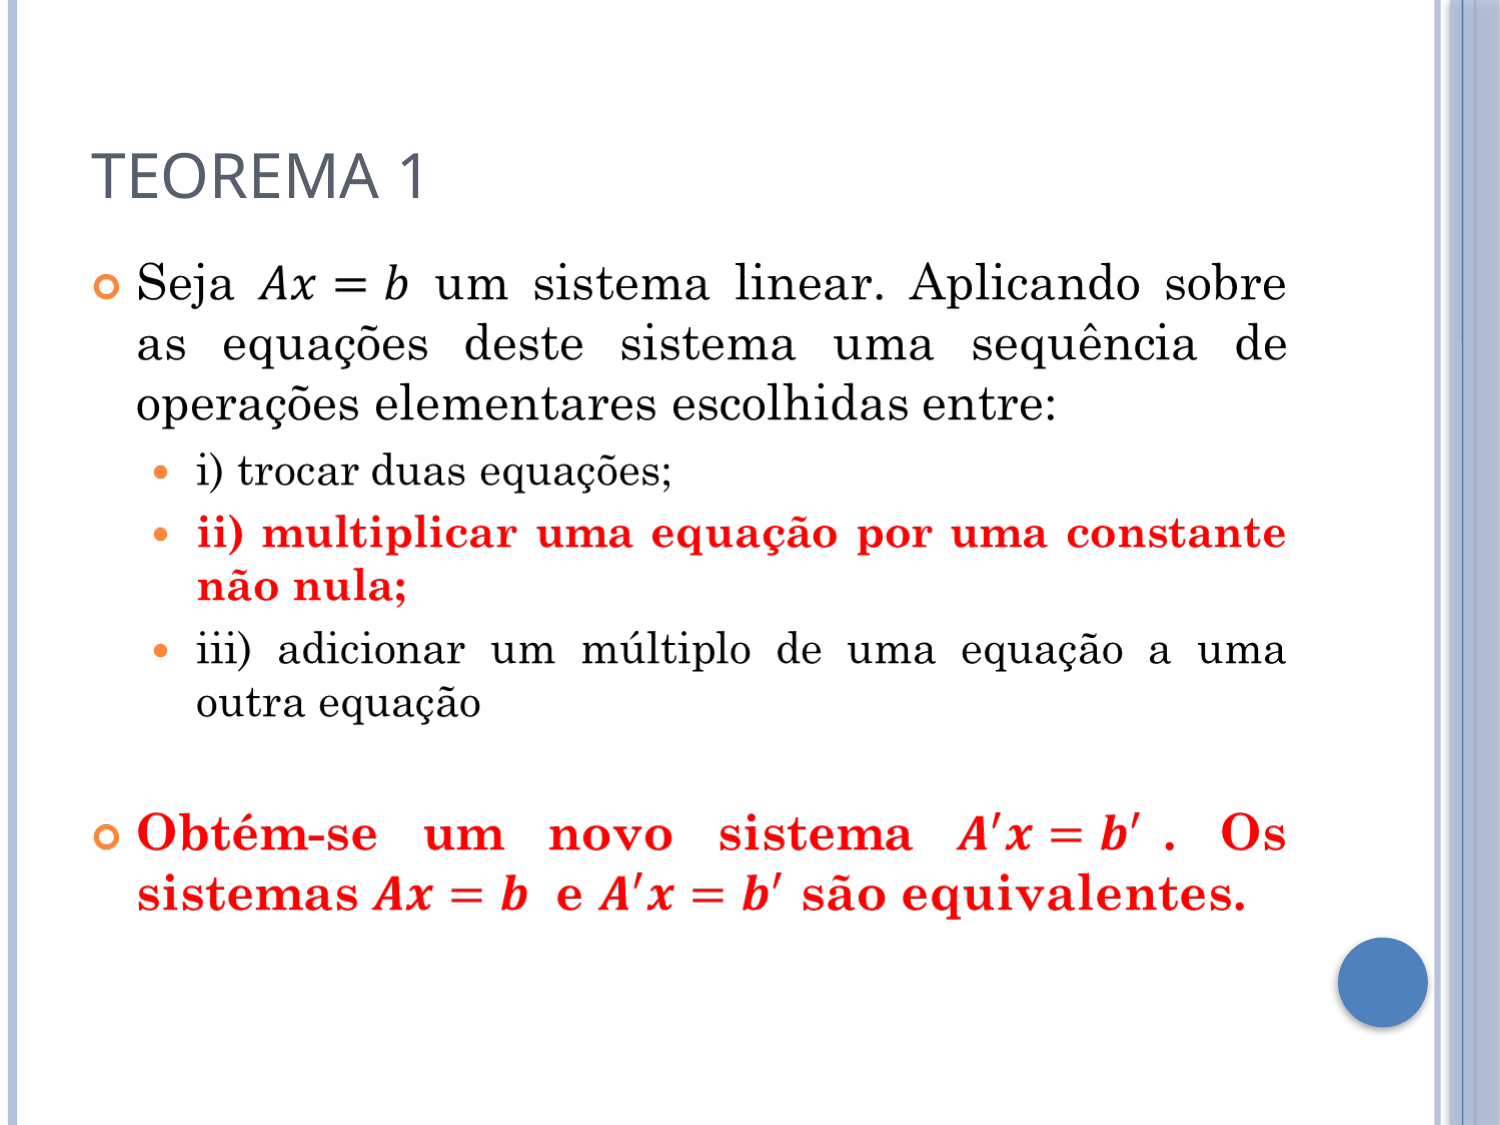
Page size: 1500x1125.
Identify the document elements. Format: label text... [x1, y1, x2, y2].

text_box Teorema 1 [76, 30, 1302, 219]
text_box [76, 243, 1302, 1071]
